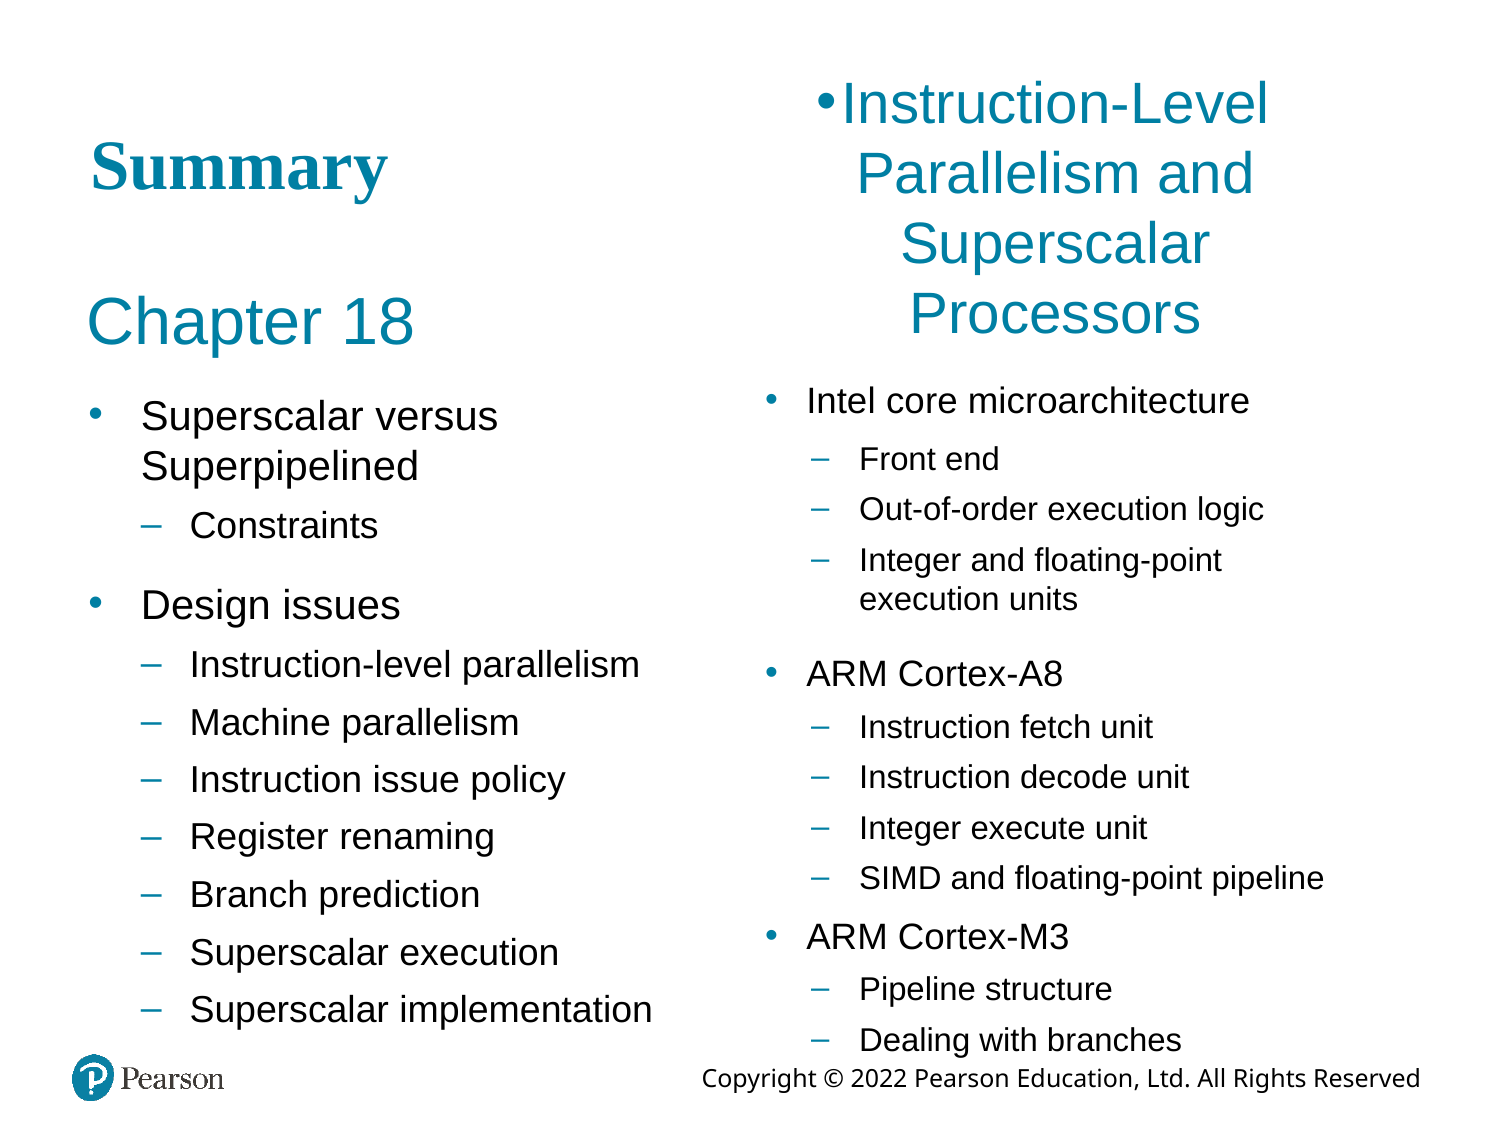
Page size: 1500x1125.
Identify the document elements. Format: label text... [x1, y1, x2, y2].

picture [99, 1054, 224, 1101]
picture [72, 1088, 82, 1101]
list Superscalar versus Superpipelined Constraints Design issues Instruction-level parallelism Machine parallelism Instruction issue policy Register renaming Branch prediction Superscalar execution Superscalar implementation [73, 373, 674, 1053]
picture [72, 1054, 88, 1070]
list Chapter 18 [54, 262, 1446, 1005]
list Instruction-Level Parallelism and Superscalar Processors [714, 50, 1356, 355]
title Summary [75, 39, 1425, 220]
picture [81, 1063, 106, 1088]
list Intel core microarchitecture Front end Out-of-order execution logic Integer and floating-point execution units ARM Cortex-A8 Instruction fetch unit Instruction decode unit Integer execute unit SIMD and floating-point pipeline ARM Cortex-M3 Pipeline structure Dealing with branches [750, 361, 1350, 1106]
